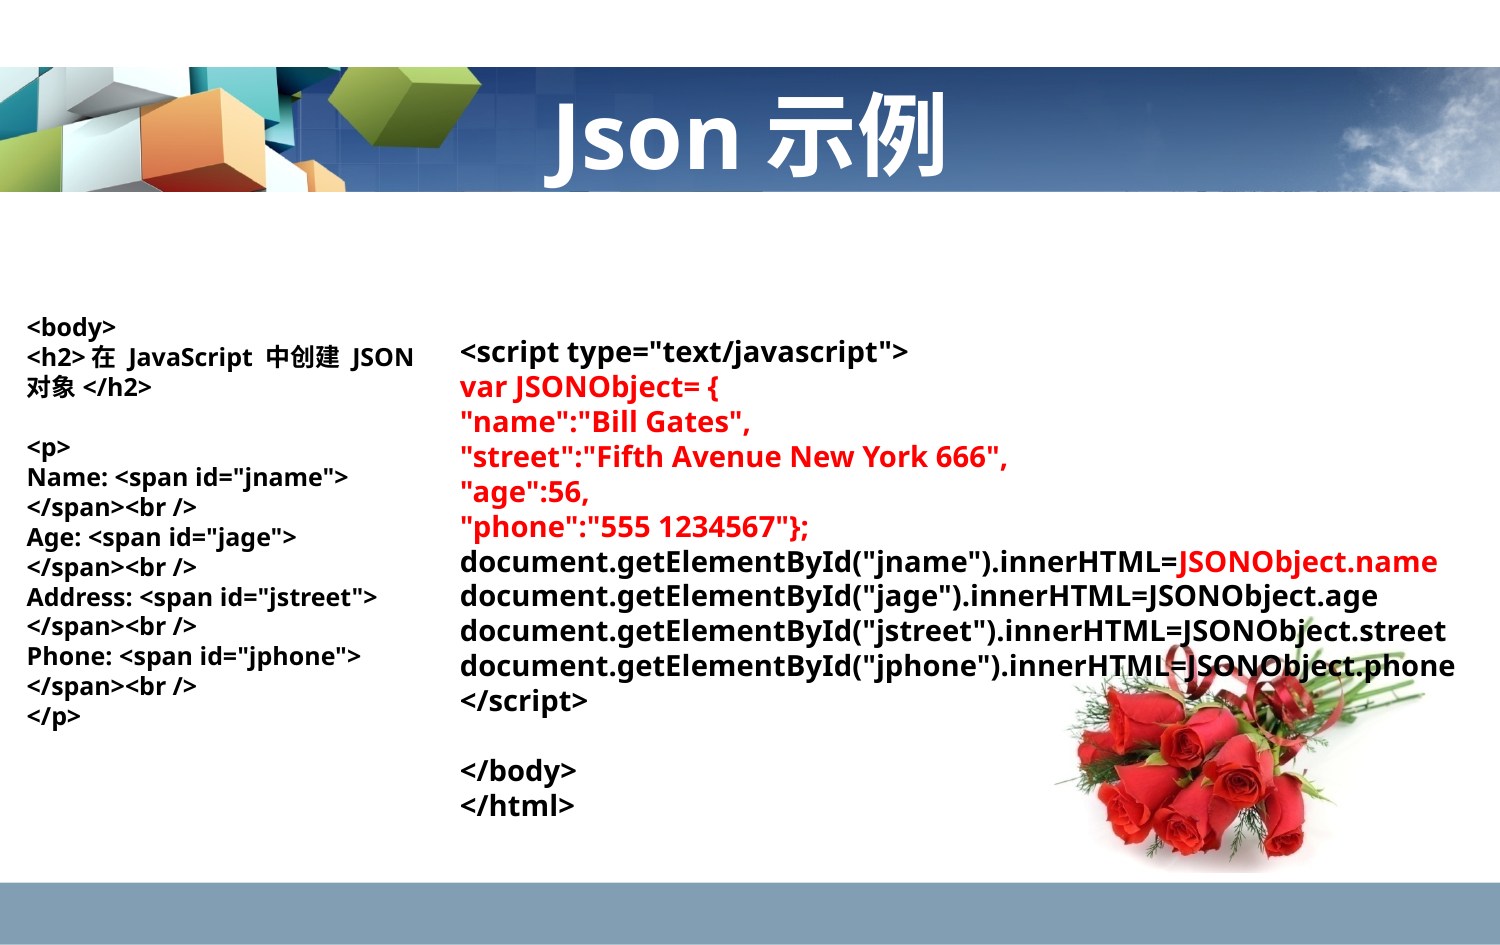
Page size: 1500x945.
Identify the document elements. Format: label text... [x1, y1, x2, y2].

text_box <script type="text/javascript"> var JSONObject= { "name":"Bill Gates", "street":"Fifth Avenue New York 666", "age":56, "phone":"555 1234567"}; document.getElementById("jname").innerHTML=JSONObject.name document.getElementById("jage").innerHTML=JSONObject.age document.getElementById("jstreet").innerHTML=JSONObject.street document.getElementById("jphone").innerHTML=JSONObject.phone </script> </body> </html> [445, 325, 1500, 830]
picture [1014, 616, 1472, 873]
picture [0, 67, 276, 192]
picture [307, 67, 1500, 192]
list <body> <h2>在 JavaScript 中创建 JSON 对象</h2> <p> Name: <span id="jname"> </span><br /> Age: <span id="jage"> </span><br /> Address: <span id="jstreet"> </span><br /> Phone: <span id="jphone"> </span><br /> </p> [11, 236, 563, 836]
text_box Json示例 [76, 70, 1424, 196]
